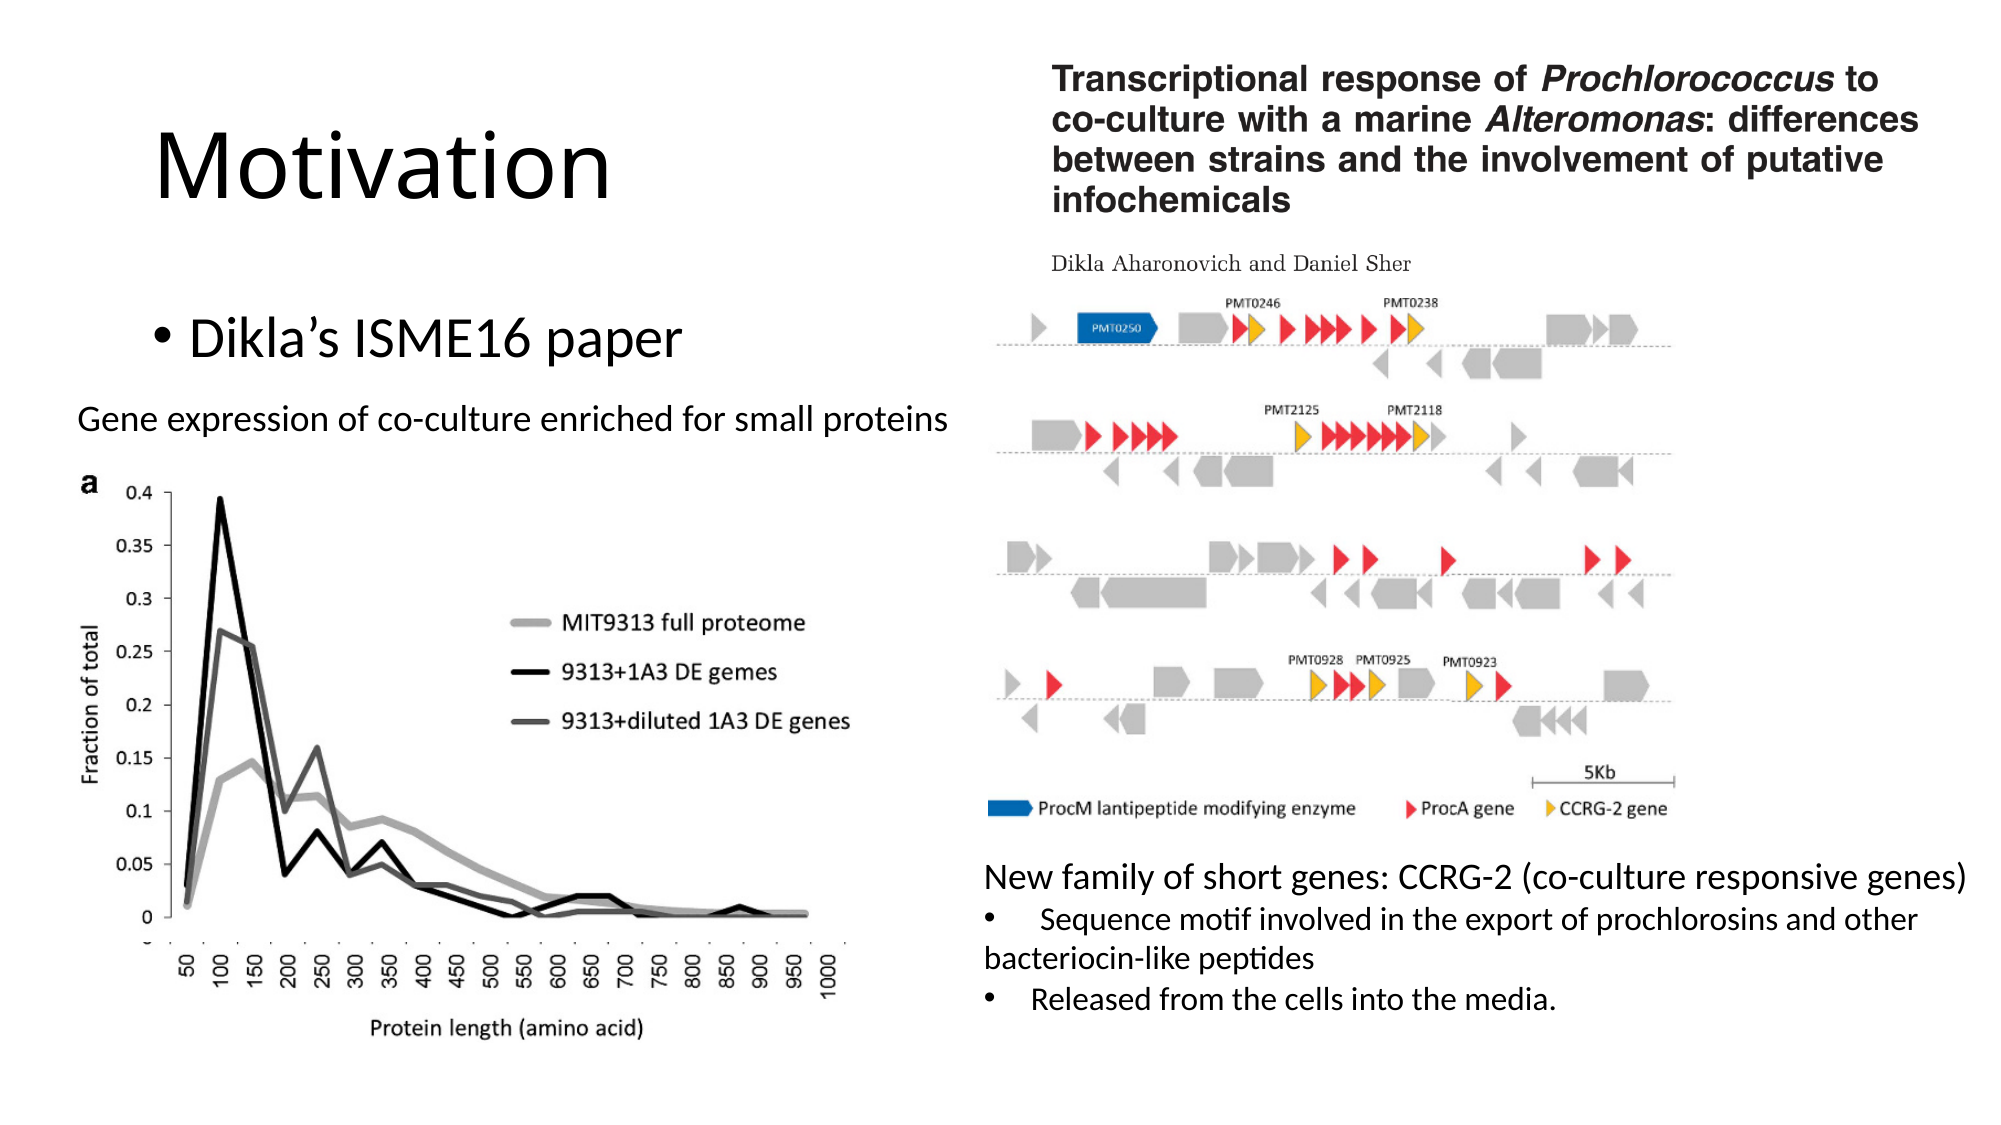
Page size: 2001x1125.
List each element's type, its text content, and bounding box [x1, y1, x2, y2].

list Dikla’s ISME16 paper [137, 299, 1863, 1014]
text_box Gene expression of co-culture enriched for small proteins [62, 386, 965, 447]
text_box New family of short genes: CCRG-2 (co-culture responsive genes) Sequence motif involved in the export of prochlorosins and other bacteriocin-like peptides Released from the cells into the media. [969, 844, 1992, 1024]
picture [988, 298, 1676, 821]
picture [1037, 59, 1923, 278]
title Motivation [137, 59, 1037, 278]
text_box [78, 473, 852, 1043]
